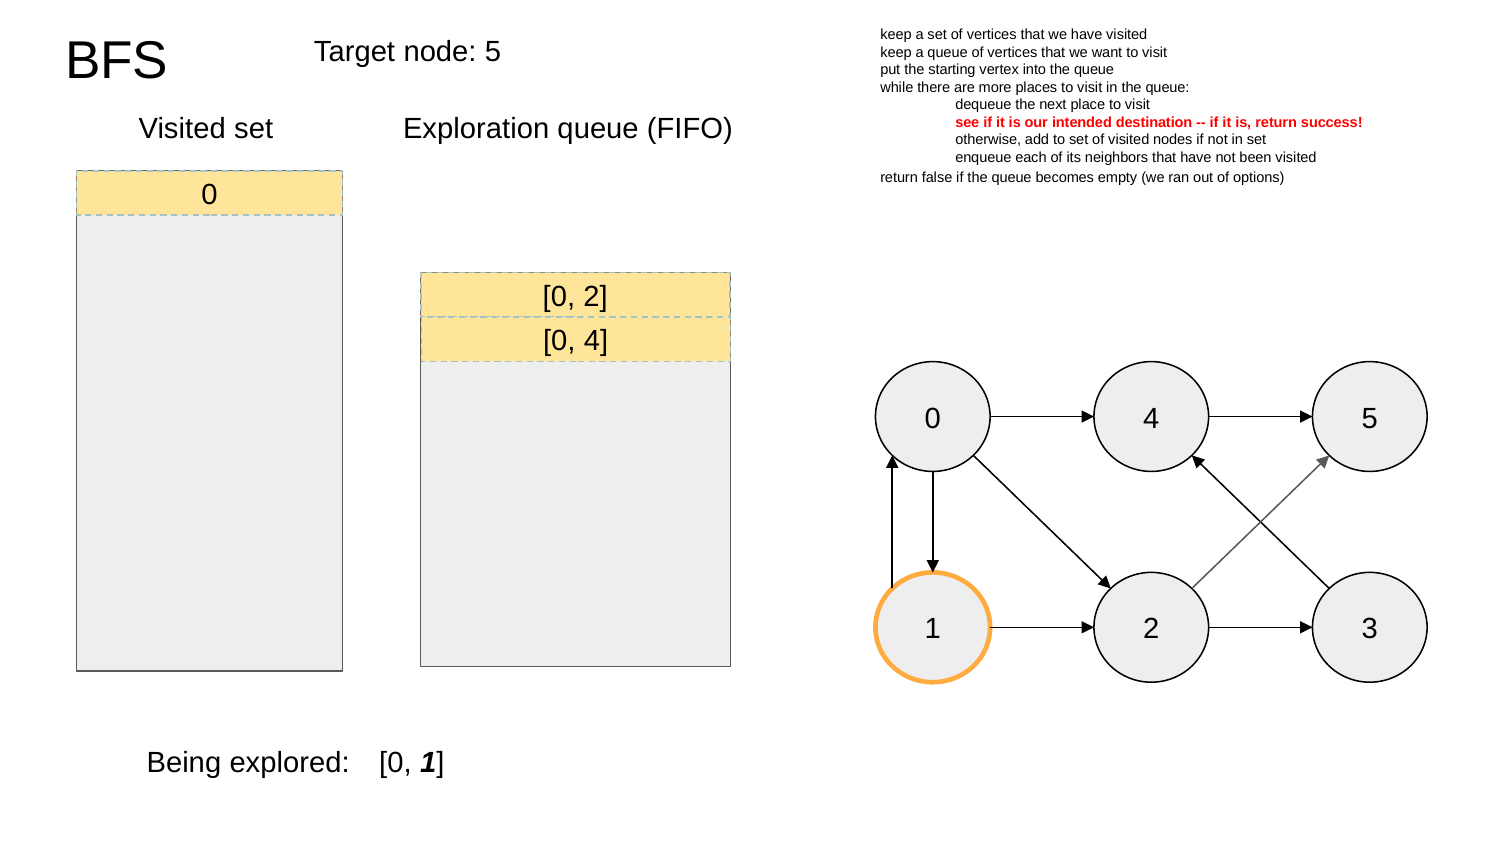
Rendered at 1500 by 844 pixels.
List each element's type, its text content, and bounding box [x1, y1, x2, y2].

text_box keep a set of vertices that we have visited keep a queue of vertices that we want to visit put the starting vertex into the queue while there are more places to visit in the queue: dequeue the next place to visit see if it is our intended destination -- if it is, return success! otherwise, add to set of visited nodes if not in set enqueue each of its neighbors that have not been visited return false if the queue becomes empty (we ran out of options) [865, 10, 1400, 200]
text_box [875, 361, 1428, 683]
text_box [0, 1] [364, 728, 468, 794]
text_box [0, 2] [420, 272, 731, 318]
text_box Target node: 5 [299, 17, 526, 83]
text_box 0 [76, 170, 343, 216]
text_box [420, 318, 731, 667]
text_box [76, 216, 343, 671]
title BFS [50, 10, 317, 104]
text_box Visited set [123, 94, 296, 159]
text_box [0, 4] [421, 317, 731, 362]
text_box Exploration queue (FIFO) [388, 94, 764, 159]
text_box Being explored: [131, 728, 364, 794]
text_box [1191, 455, 1330, 589]
